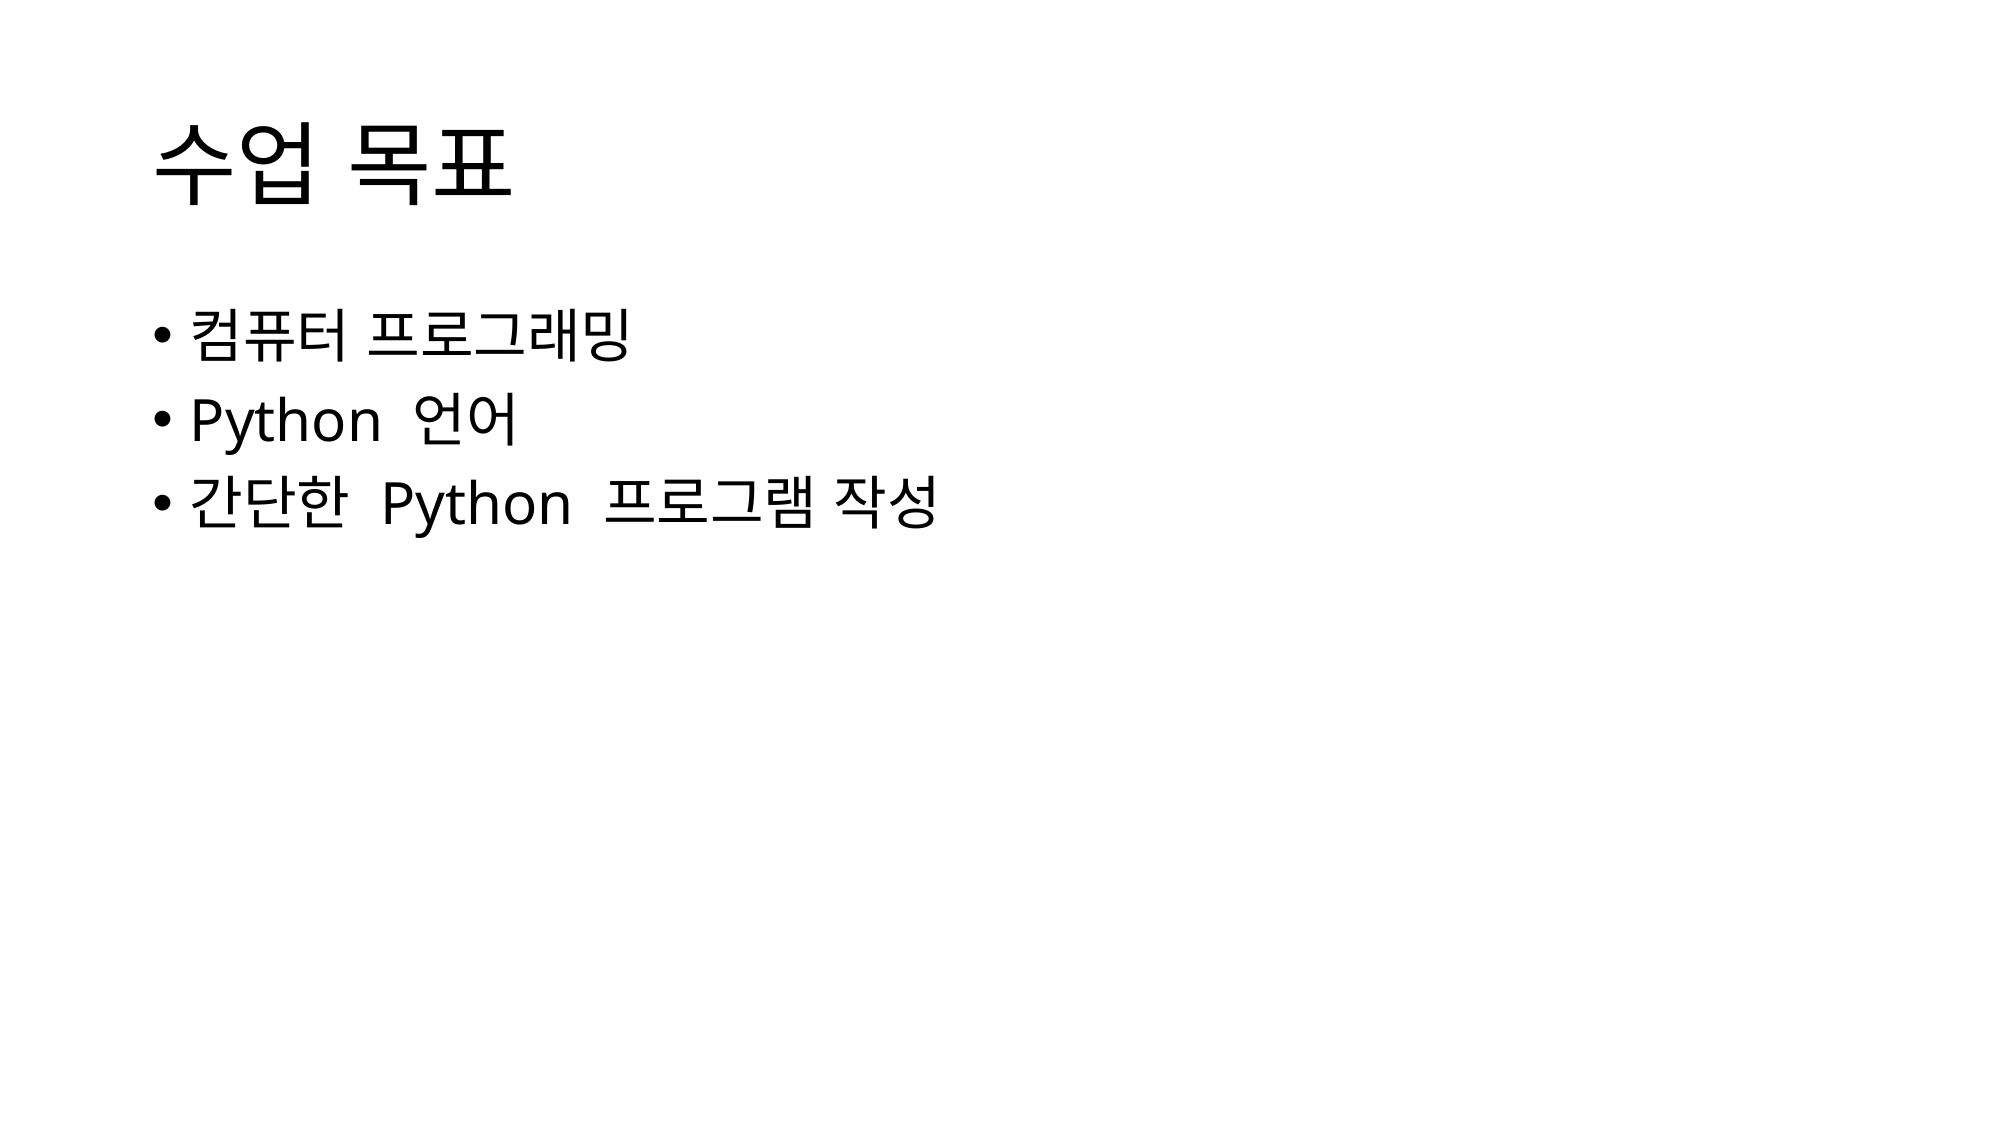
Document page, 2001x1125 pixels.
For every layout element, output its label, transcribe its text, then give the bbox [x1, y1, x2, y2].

list 컴퓨터 프로그래밍 Python 언어 간단한 Python 프로그램 작성 [137, 299, 1863, 1014]
title 수업 목표 [137, 59, 1863, 278]
